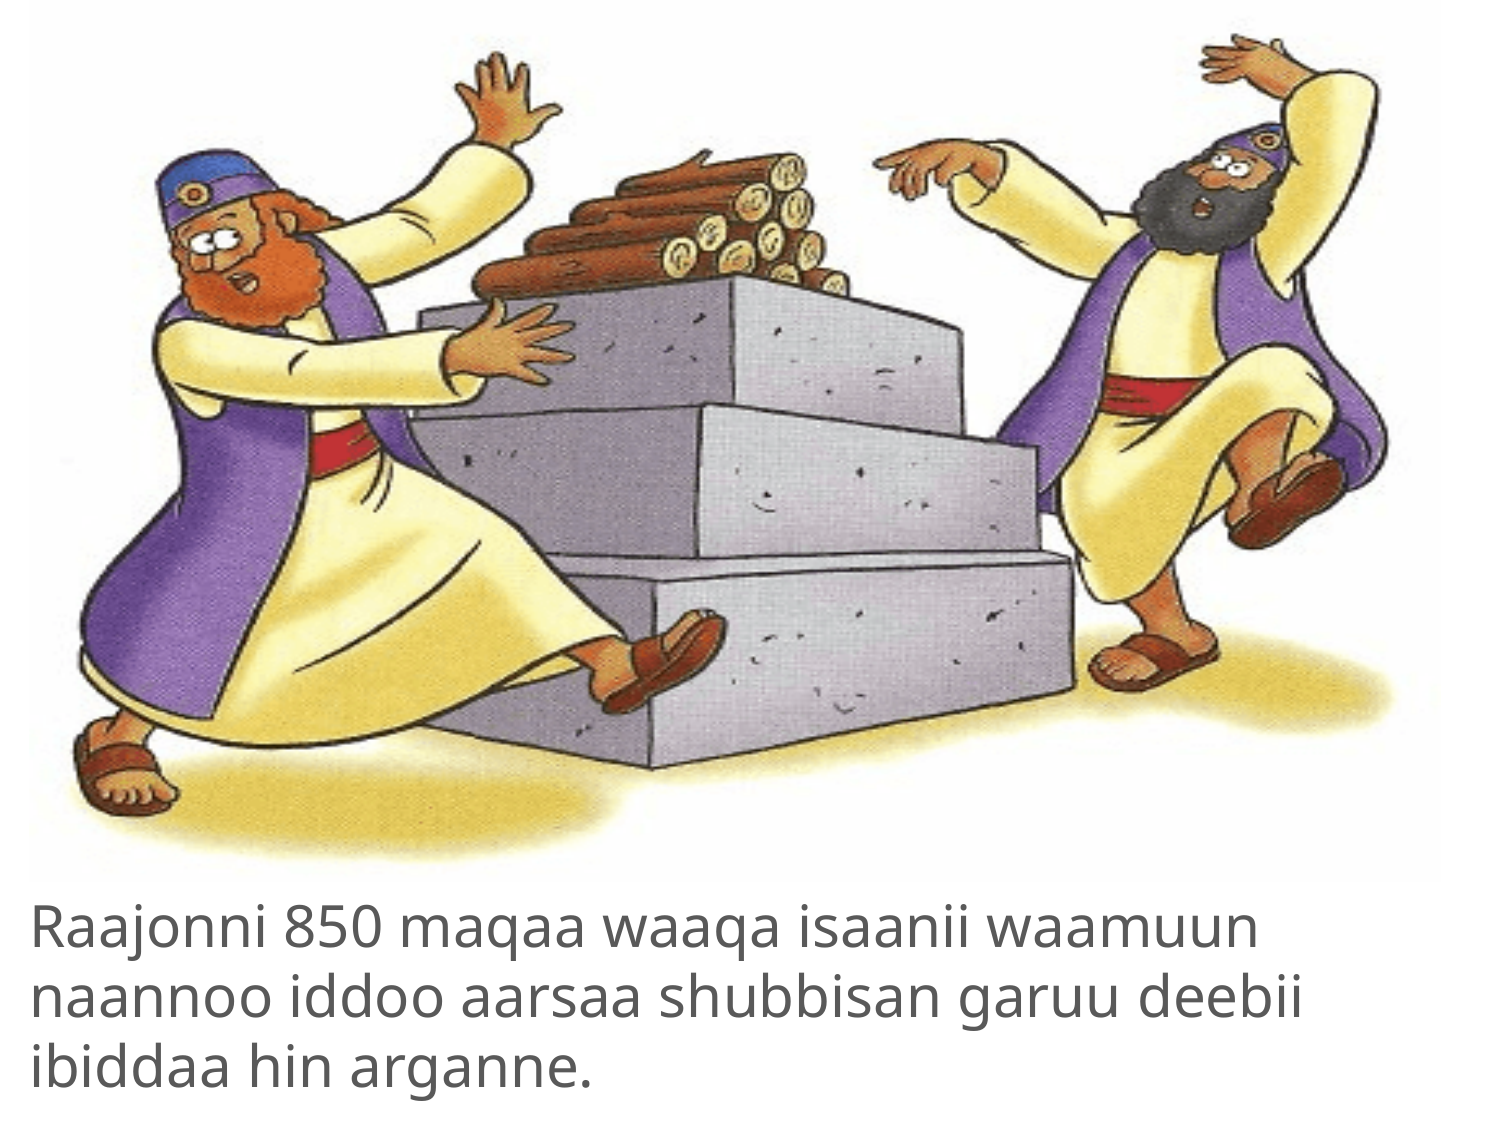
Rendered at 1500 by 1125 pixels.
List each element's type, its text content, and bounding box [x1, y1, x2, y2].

text_box Raajonni 850 maqaa waaqa isaanii waamuun naannoo iddoo aarsaa shubbisan garuu deebii ibiddaa hin arganne. [14, 881, 1500, 1107]
picture [29, 0, 1441, 882]
